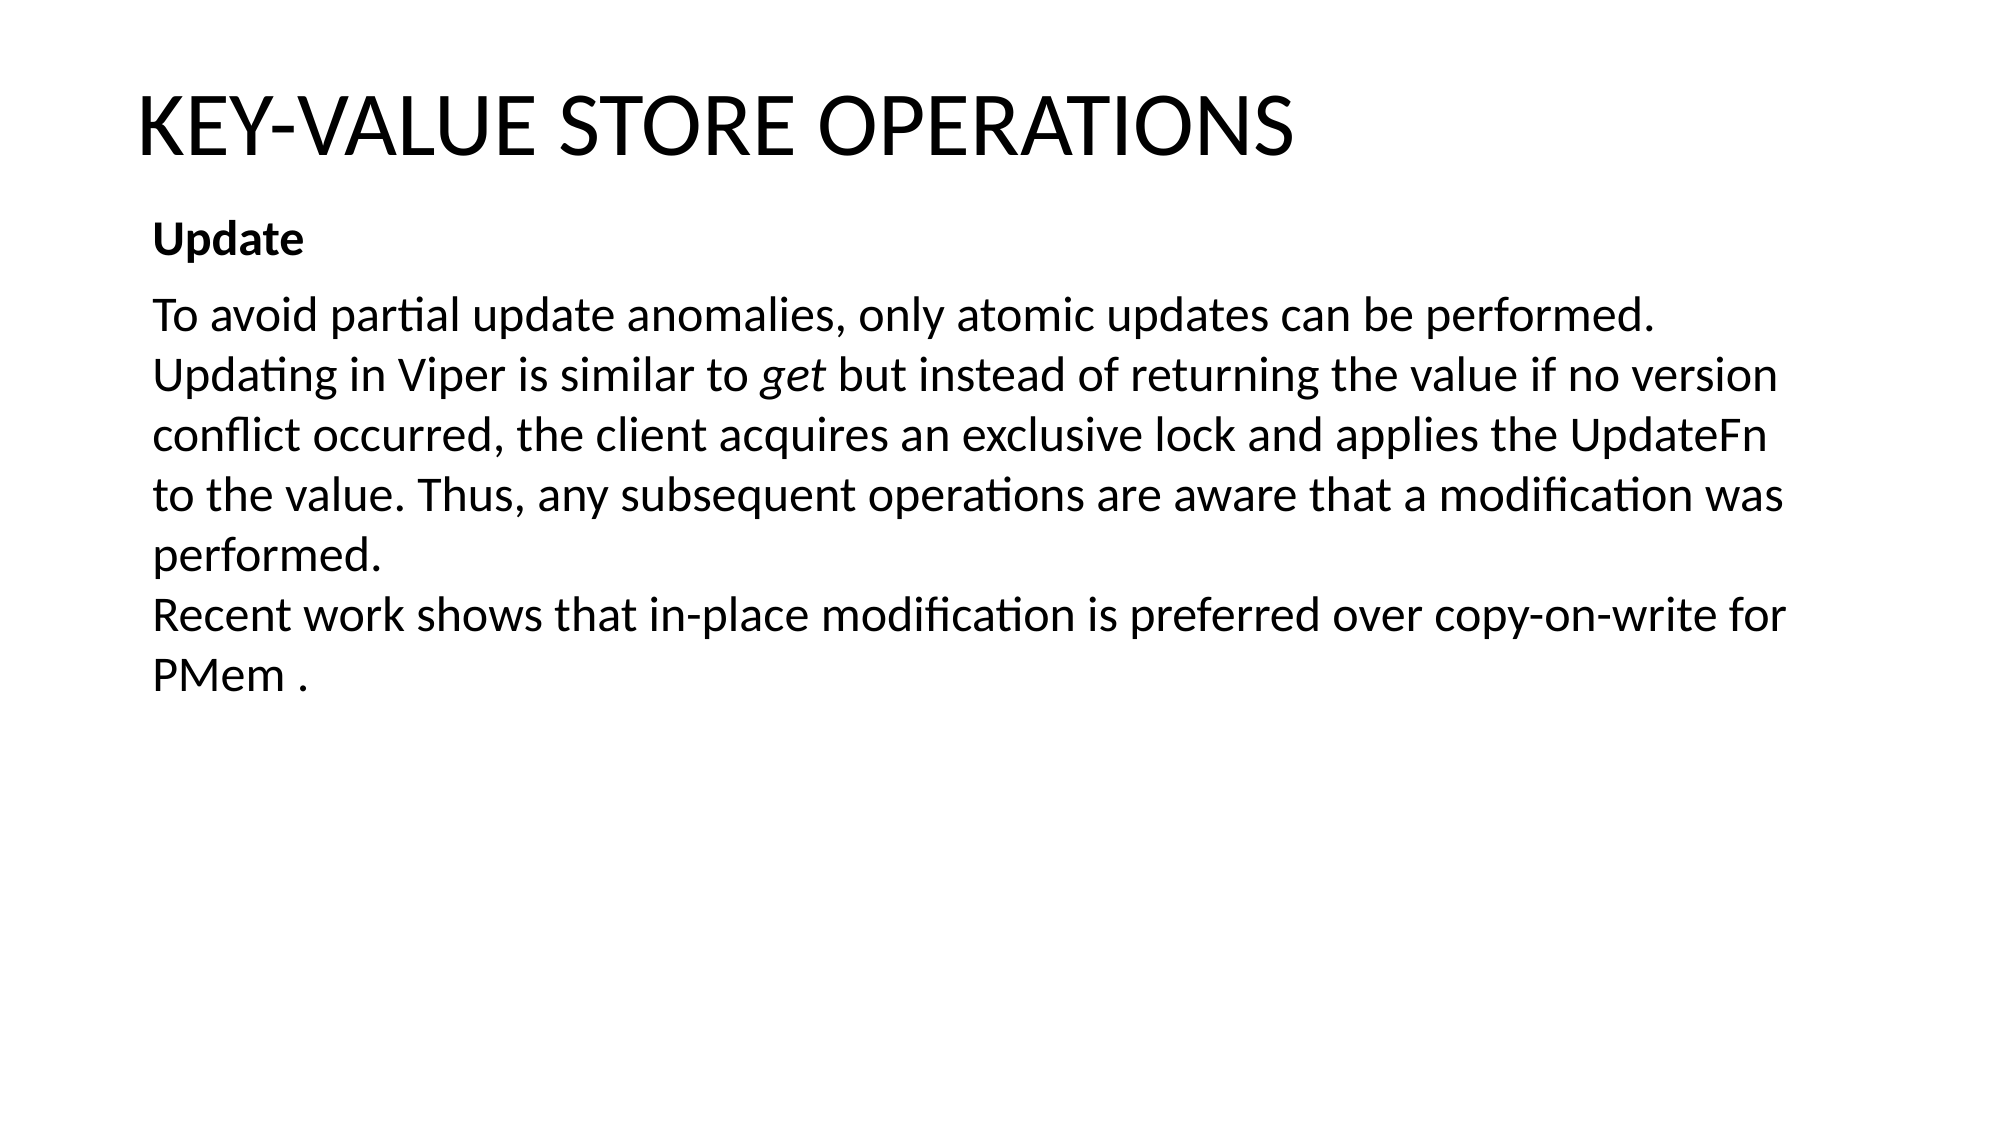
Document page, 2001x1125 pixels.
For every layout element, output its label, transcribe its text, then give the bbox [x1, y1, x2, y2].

text_box Update [137, 198, 786, 273]
text_box KEY-VALUE STORE OPERATIONS [137, 63, 1487, 181]
text_box To avoid partial update anomalies, only atomic updates can be performed. Updating in Viper is similar to get but instead of returning the value if no version conflict occurred, the client acquires an exclusive lock and applies the UpdateFn to the value. Thus, any subsequent operations are aware that a modification was performed. Recent work shows that in-place modification is preferred over copy-on-write for PMem . [137, 273, 1821, 709]
